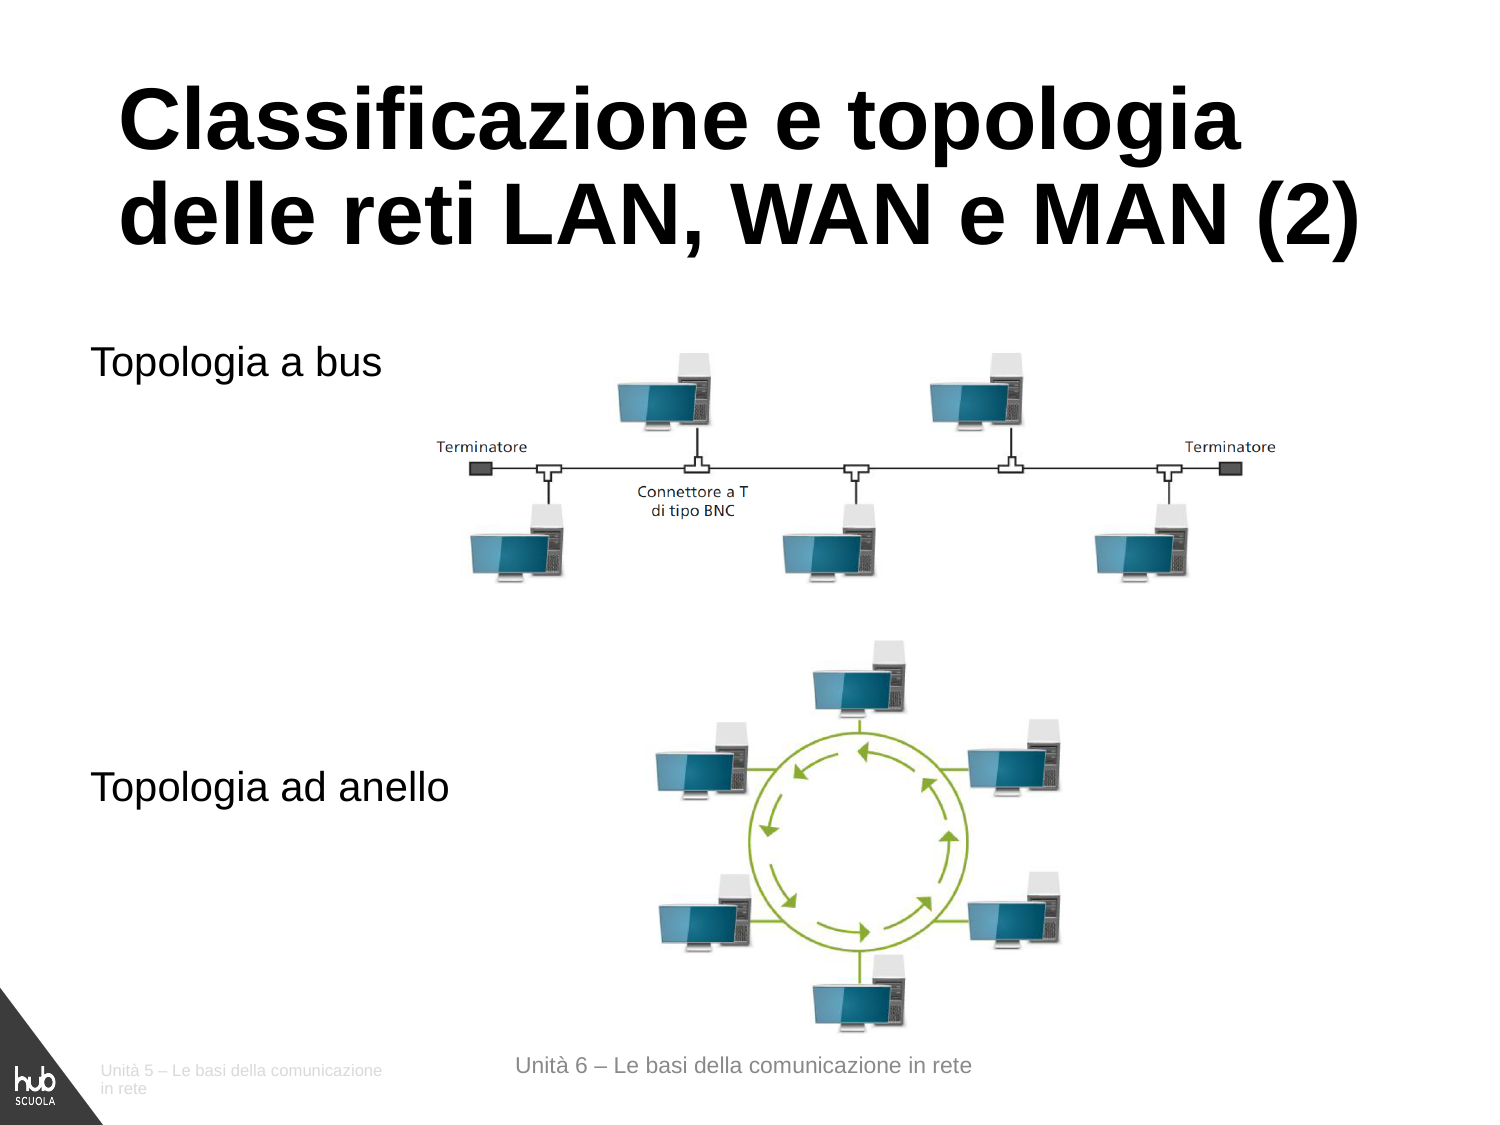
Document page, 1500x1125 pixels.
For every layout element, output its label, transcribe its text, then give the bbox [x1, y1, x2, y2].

footer Unità 6 – Le basi della comunicazione in rete [500, 1042, 1000, 1103]
picture [15, 1066, 56, 1106]
picture [643, 631, 1087, 1057]
picture [433, 332, 1297, 597]
title Classificazione e topologia delle reti LAN, WAN e MAN (2) [103, 59, 1397, 278]
list Topologia a bus Topologia ad anello [75, 333, 1462, 1000]
